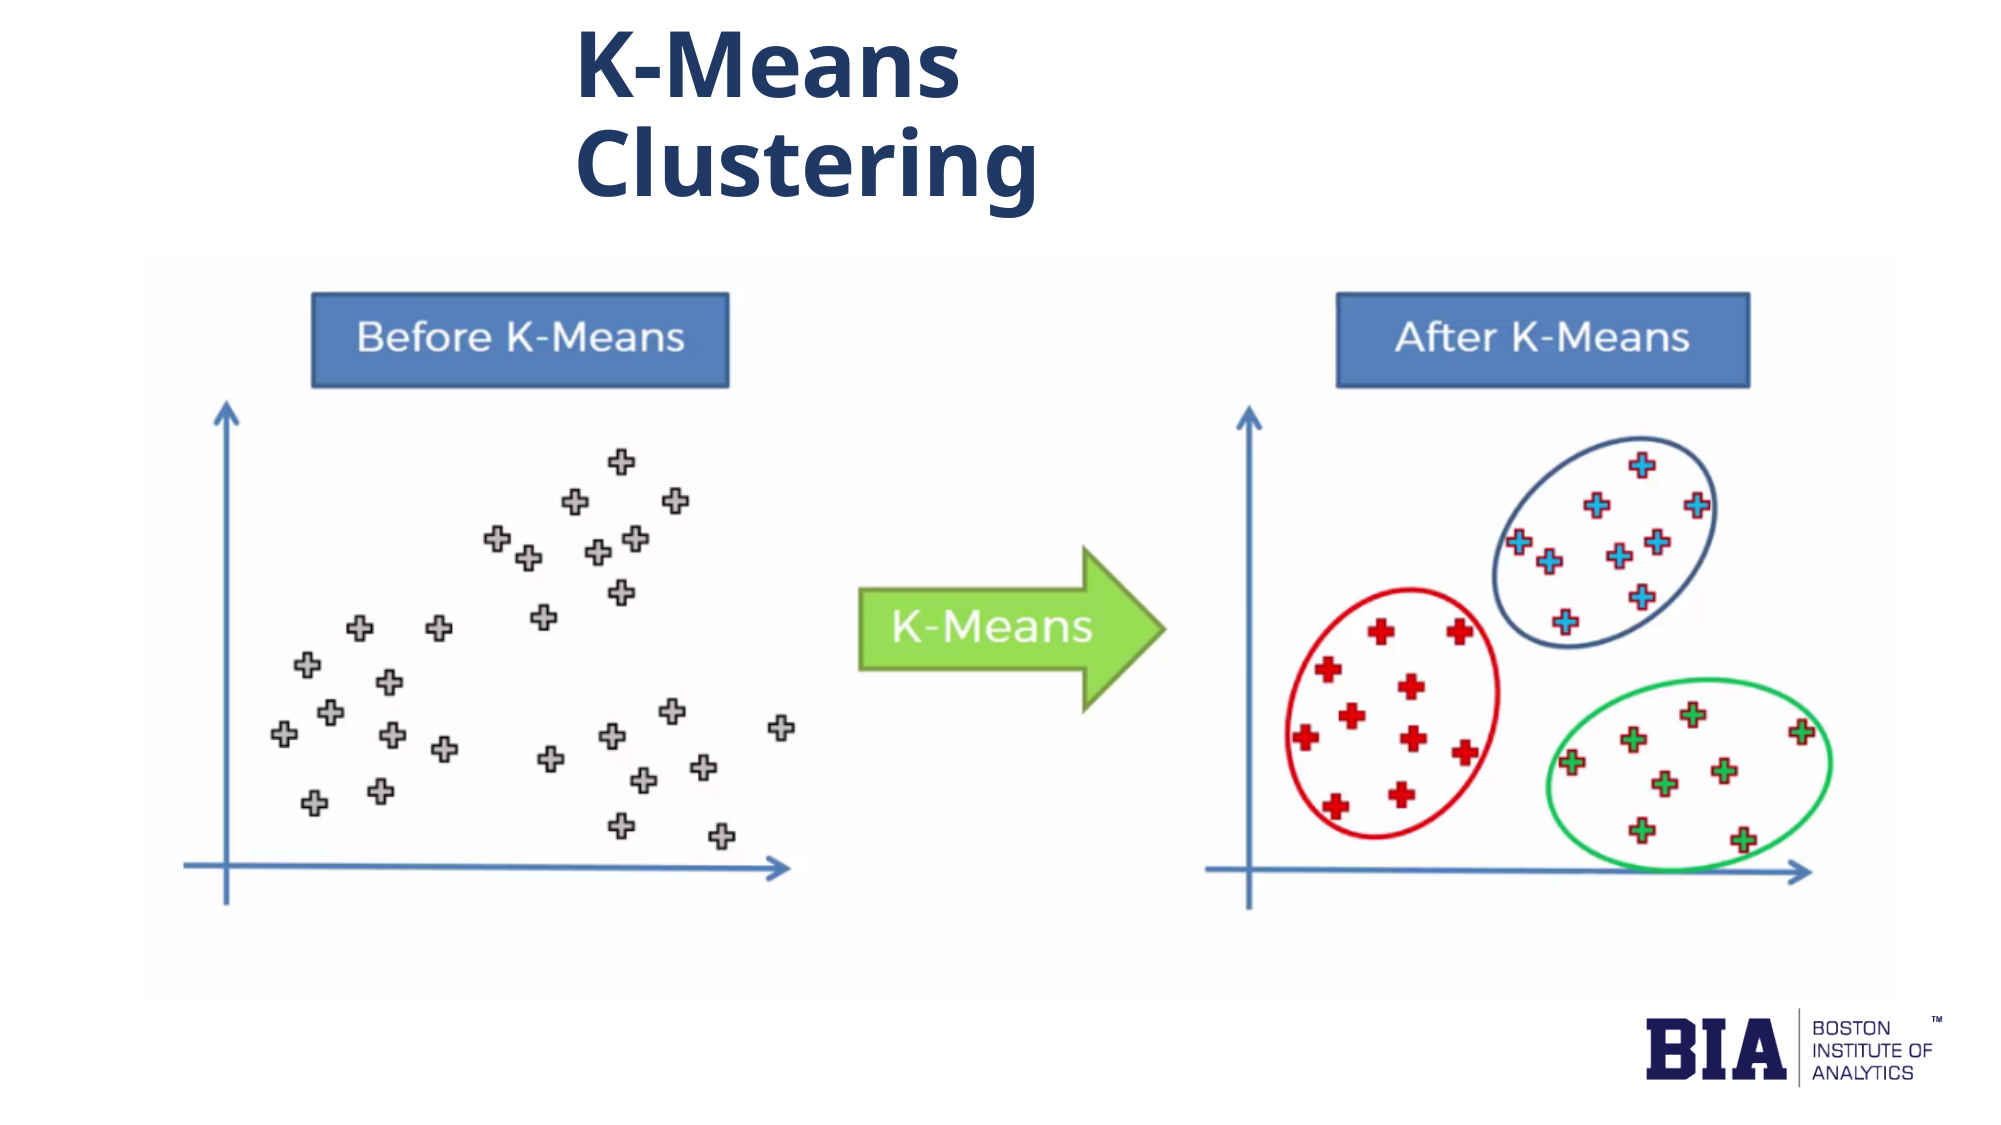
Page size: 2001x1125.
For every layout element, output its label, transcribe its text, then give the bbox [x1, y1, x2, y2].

text_box K-Means Clustering [571, 16, 1429, 217]
picture [138, 256, 1957, 1095]
